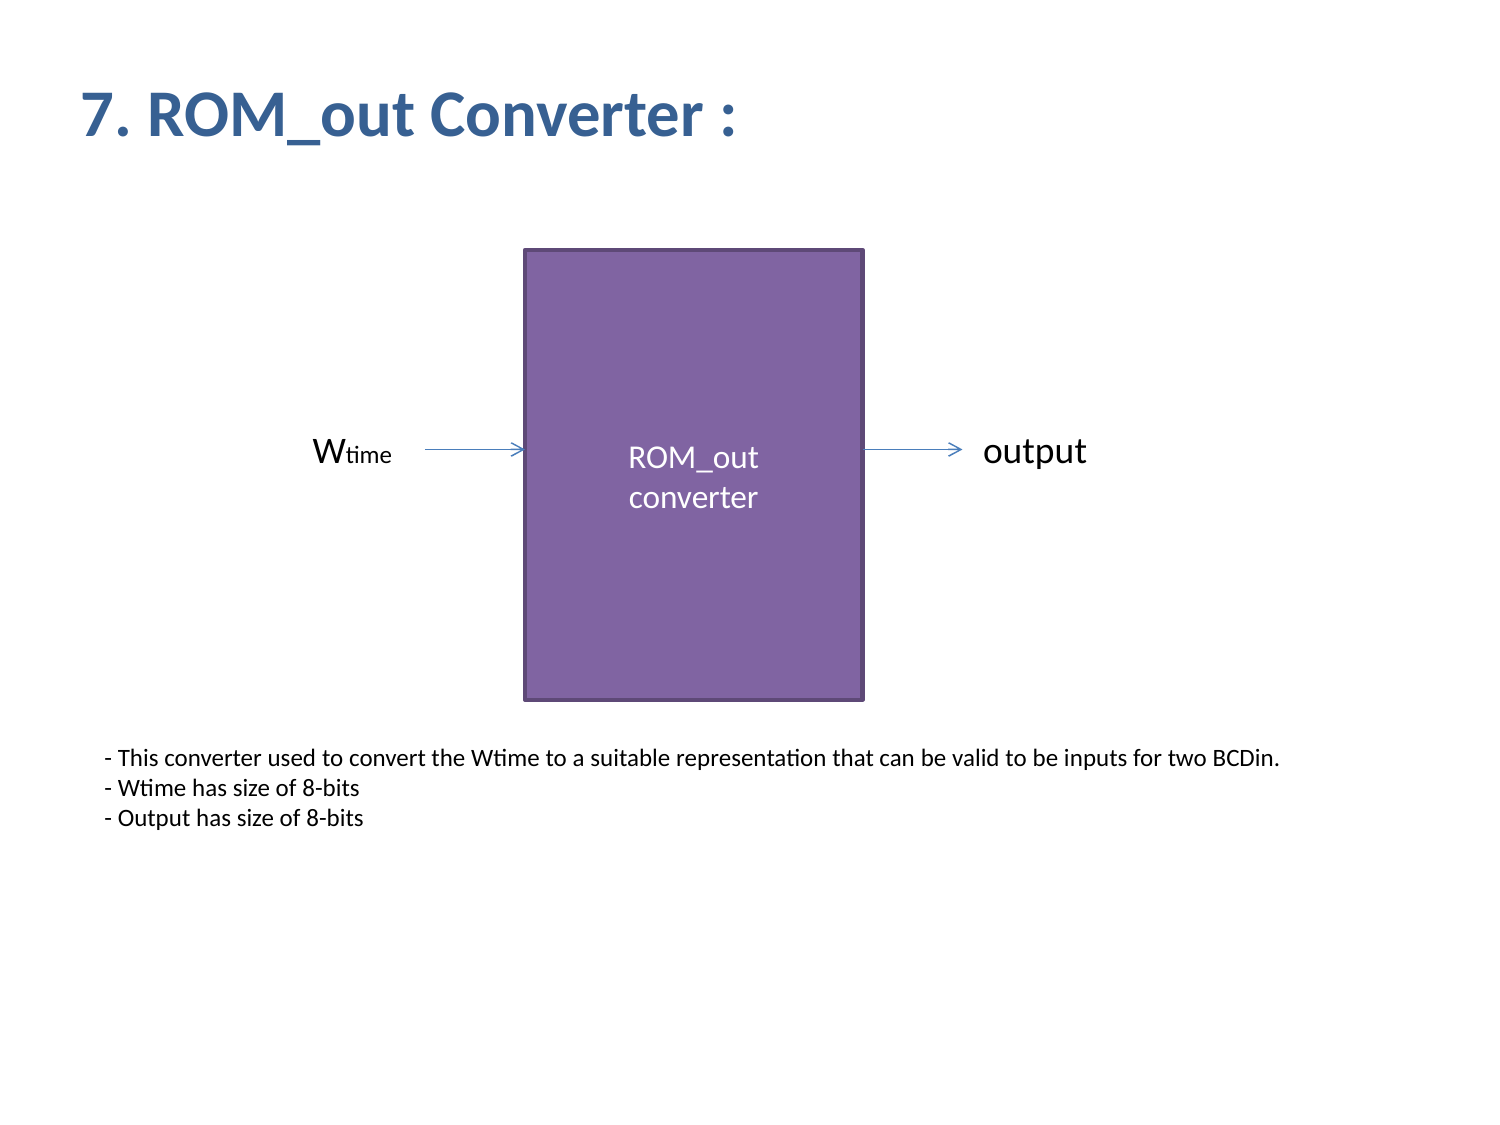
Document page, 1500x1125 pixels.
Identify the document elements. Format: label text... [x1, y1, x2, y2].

text_box ROM_out converter [523, 248, 865, 702]
text_box - This converter used to convert the Wtime to a suitable representation that can be valid to be inputs for two BCDin. - Wtime has size of 8-bits - Output has size of 8-bits [89, 733, 1298, 839]
text_box 7. ROM_out Converter : [65, 62, 754, 158]
text_box output [968, 419, 1103, 479]
text_box Wtime [297, 419, 408, 479]
